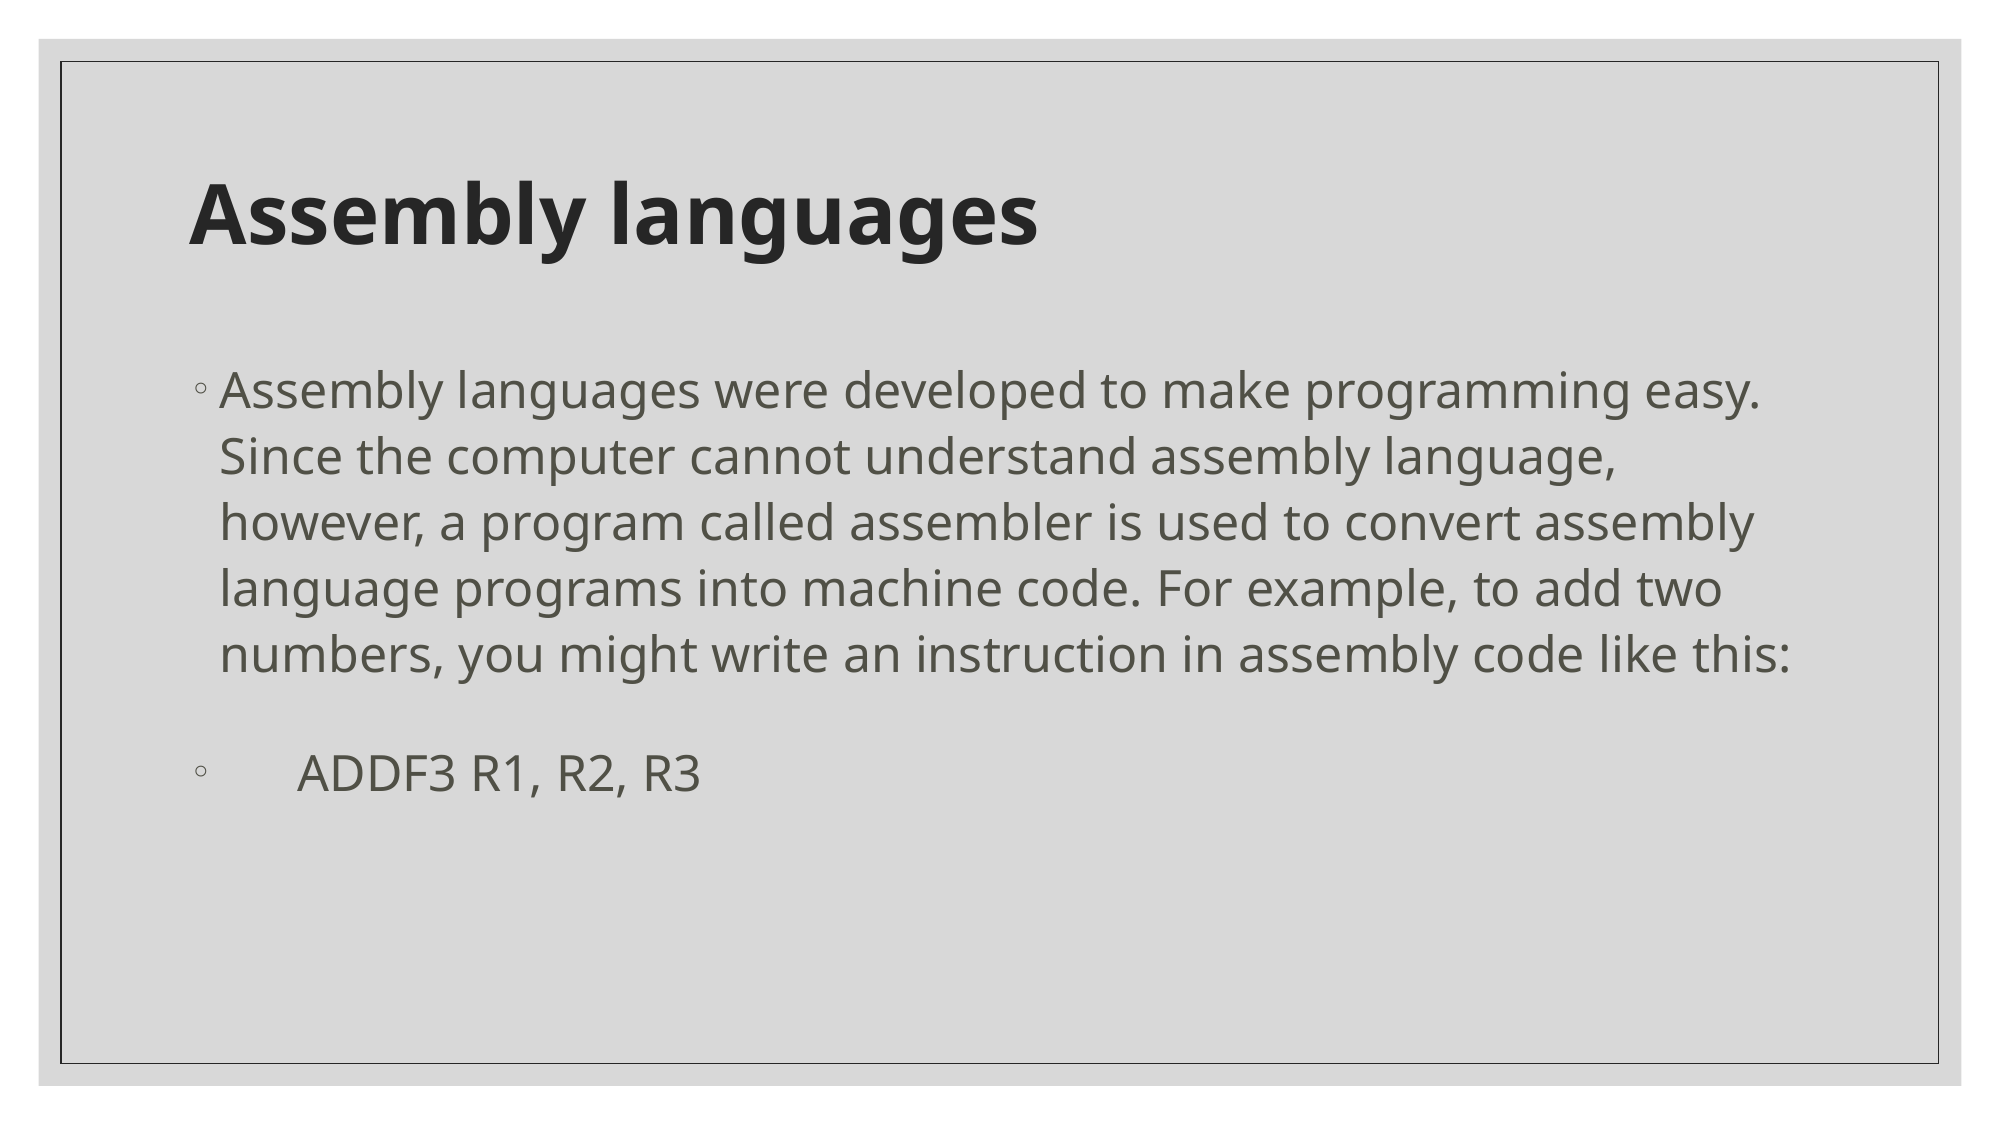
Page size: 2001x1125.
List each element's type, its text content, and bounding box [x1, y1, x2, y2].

title Assembly languages [174, 105, 1825, 331]
list Assembly languages were developed to make programming easy. Since the computer cannot understand assembly language, however, a program called assembler is used to convert assembly language programs into machine code. For example, to add two numbers, you might write an instruction in assembly code like this: ADDF3 R1, R2, R3 [174, 345, 1825, 977]
